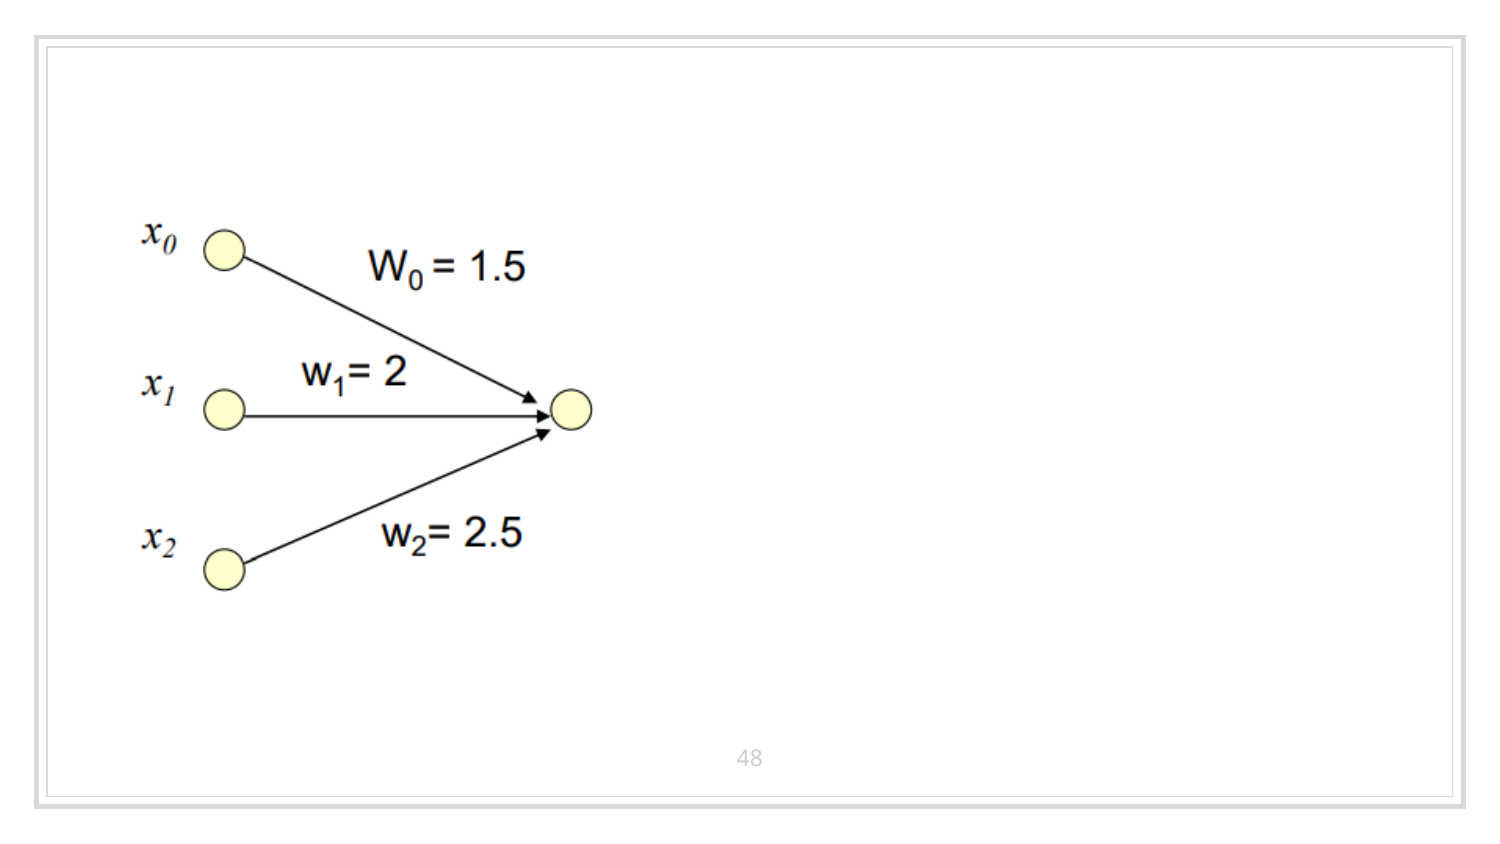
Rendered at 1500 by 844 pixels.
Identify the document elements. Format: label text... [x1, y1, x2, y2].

picture [97, 201, 611, 626]
slide_number 48 [705, 725, 795, 790]
